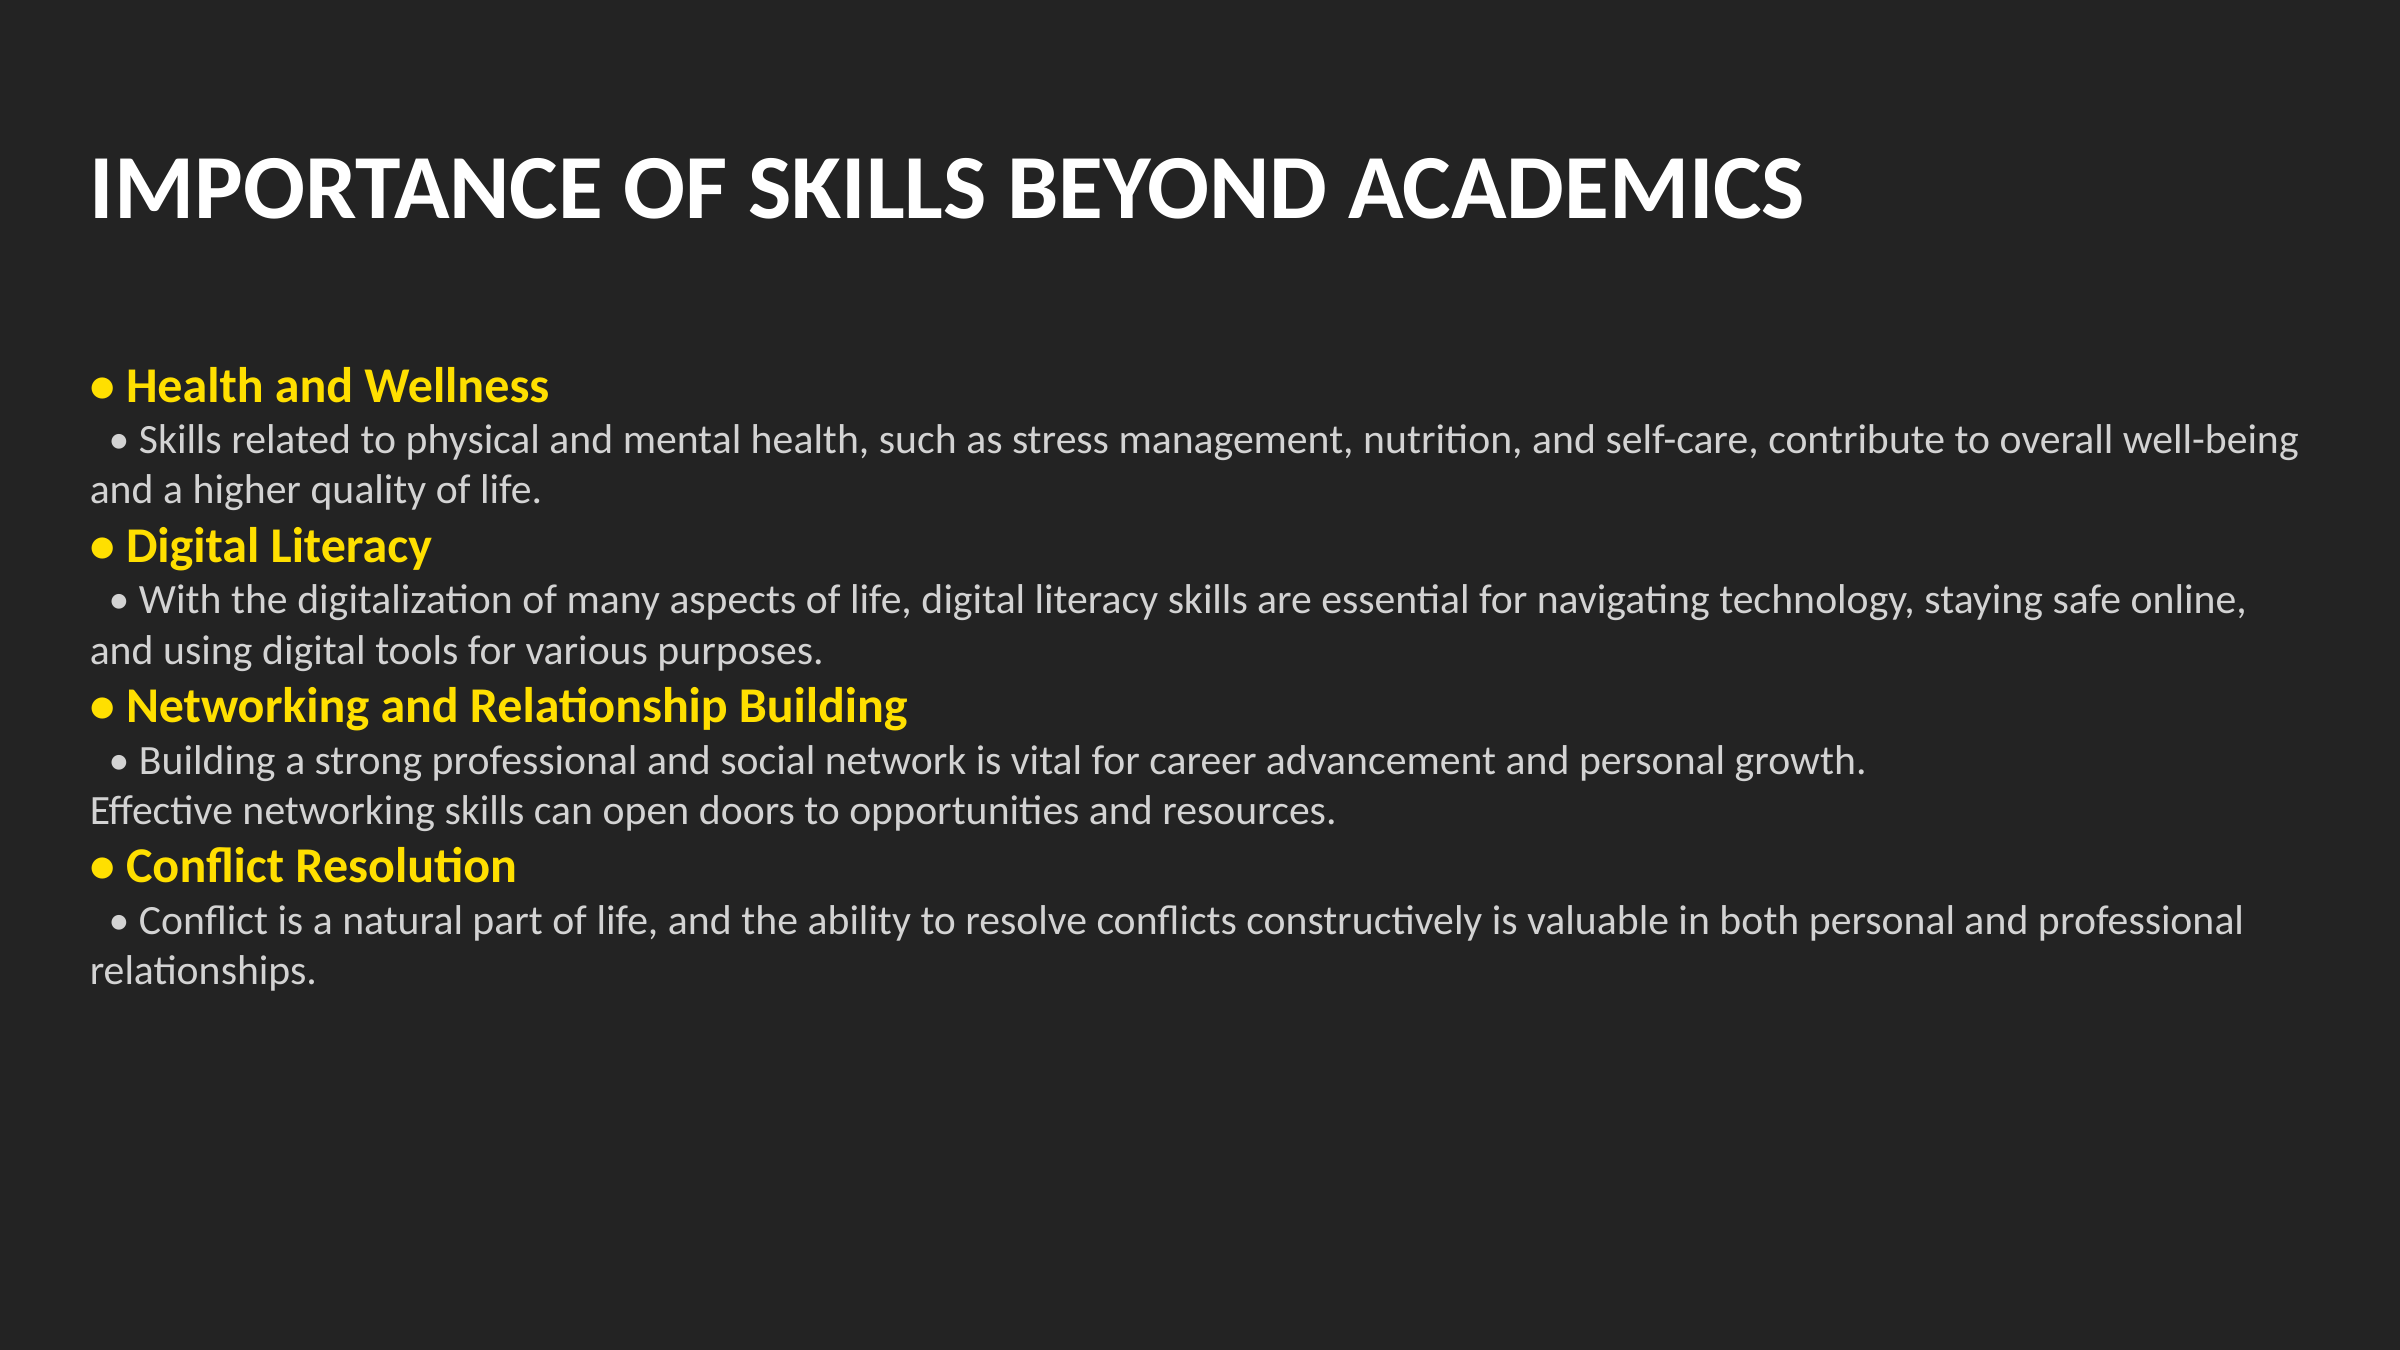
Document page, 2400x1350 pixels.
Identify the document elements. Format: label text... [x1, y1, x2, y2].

text_box IMPORTANCE OF SKILLS BEYOND ACADEMICS [74, 74, 2325, 245]
text_box • Health and Wellness • Skills related to physical and mental health, such as stress management, nutrition, and self-care, contribute to overall well-being and a higher quality of life. • Digital Literacy • With the digitalization of many aspects of life, digital literacy skills are essential for navigating technology, staying safe online, and using digital tools for various purposes. • Networking and Relationship Building • Building a strong professional and social network is vital for career advancement and personal growth. Effective networking skills can open doors to opportunities and resources. • Conflict Resolution • Conflict is a natural part of life, and the ability to resolve conflicts constructively is valuable in both personal and professional relationships. [74, 299, 2325, 1000]
